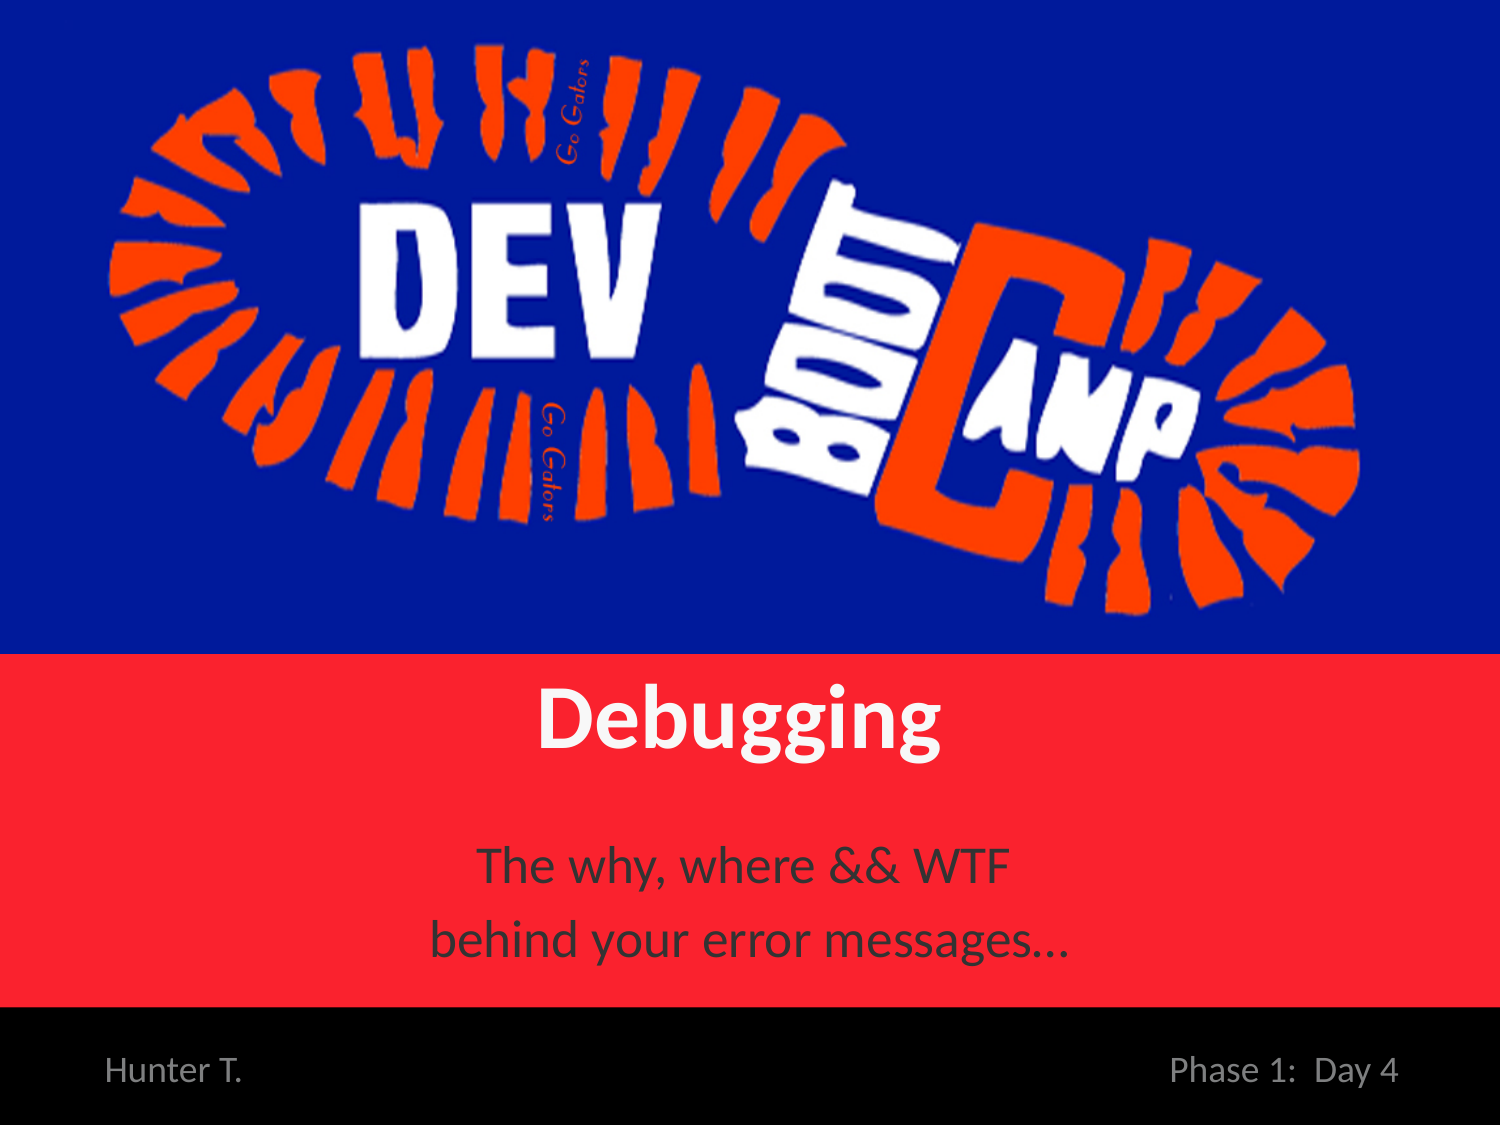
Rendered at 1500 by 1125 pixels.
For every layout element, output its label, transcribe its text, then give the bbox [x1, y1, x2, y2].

title Debugging [112, 665, 1388, 845]
picture [0, 0, 1500, 1125]
text_box Phase 1: Day 4 [941, 1037, 1414, 1098]
text_box Hunter T. [89, 1037, 479, 1098]
subtitle The why, where && WTF behind your error messages… [225, 822, 1275, 978]
